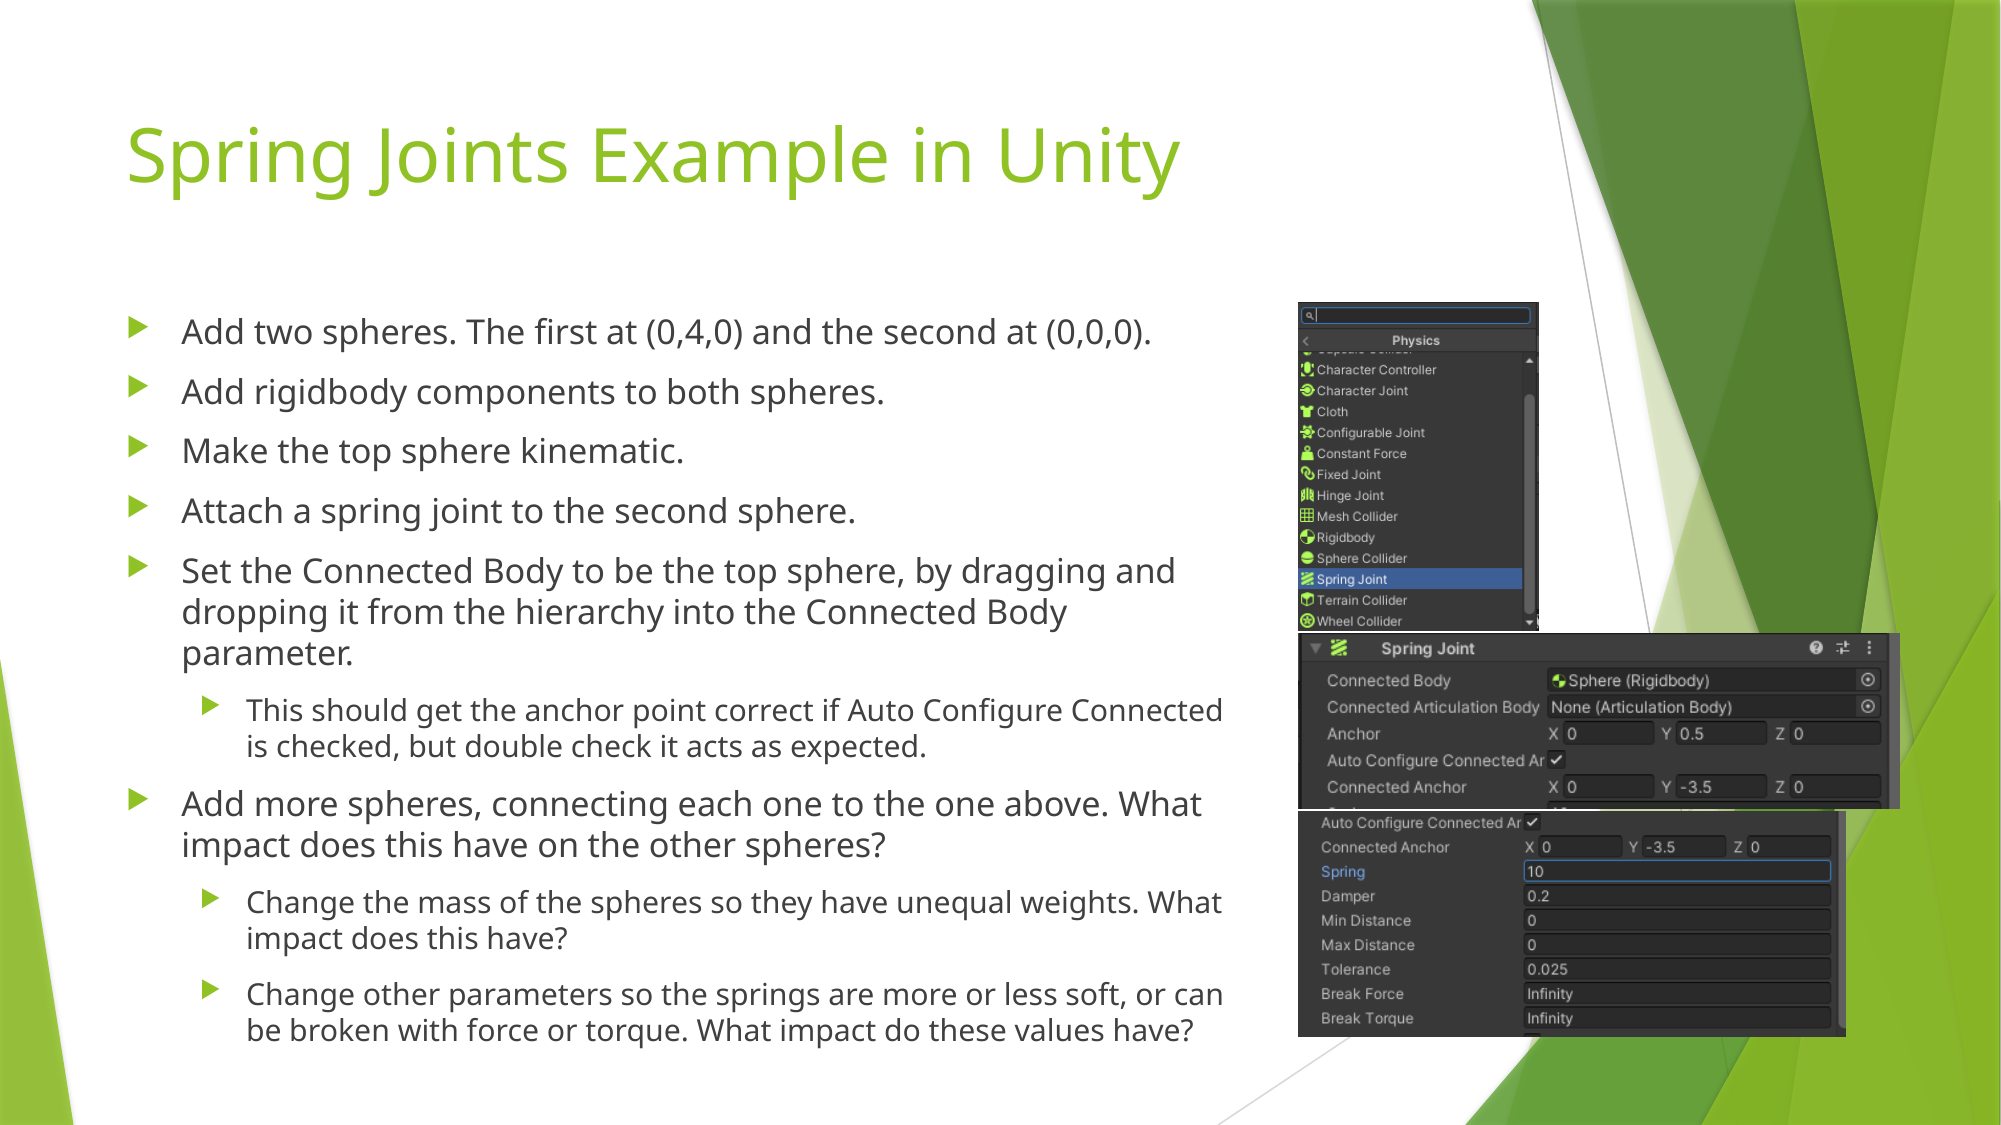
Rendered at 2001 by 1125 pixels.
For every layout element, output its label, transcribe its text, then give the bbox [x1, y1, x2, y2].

picture [1298, 632, 1901, 809]
picture [1298, 810, 1846, 1038]
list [1298, 302, 1539, 631]
list Add two spheres. The first at (0,4,0) and the second at (0,0,0). Add rigidbody components to both spheres. Make the top sphere kinematic. Attach a spring joint to the second sphere. Set the Connected Body to be the top sphere, by dragging and dropping it from the hierarchy into the Connected Body parameter. This should get the anchor point correct if Auto Configure Connected is checked, but double check it acts as expected. Add more spheres, connecting each one to the one above. What impact does this have on the other spheres? Change the mass of the spheres so they have unequal weights. What impact does this have? Change other parameters so the springs are more or less soft, or can be broken with force or torque. What impact do these values have? [111, 302, 1247, 1086]
title Spring Joints Example in Unity [111, 99, 1522, 317]
